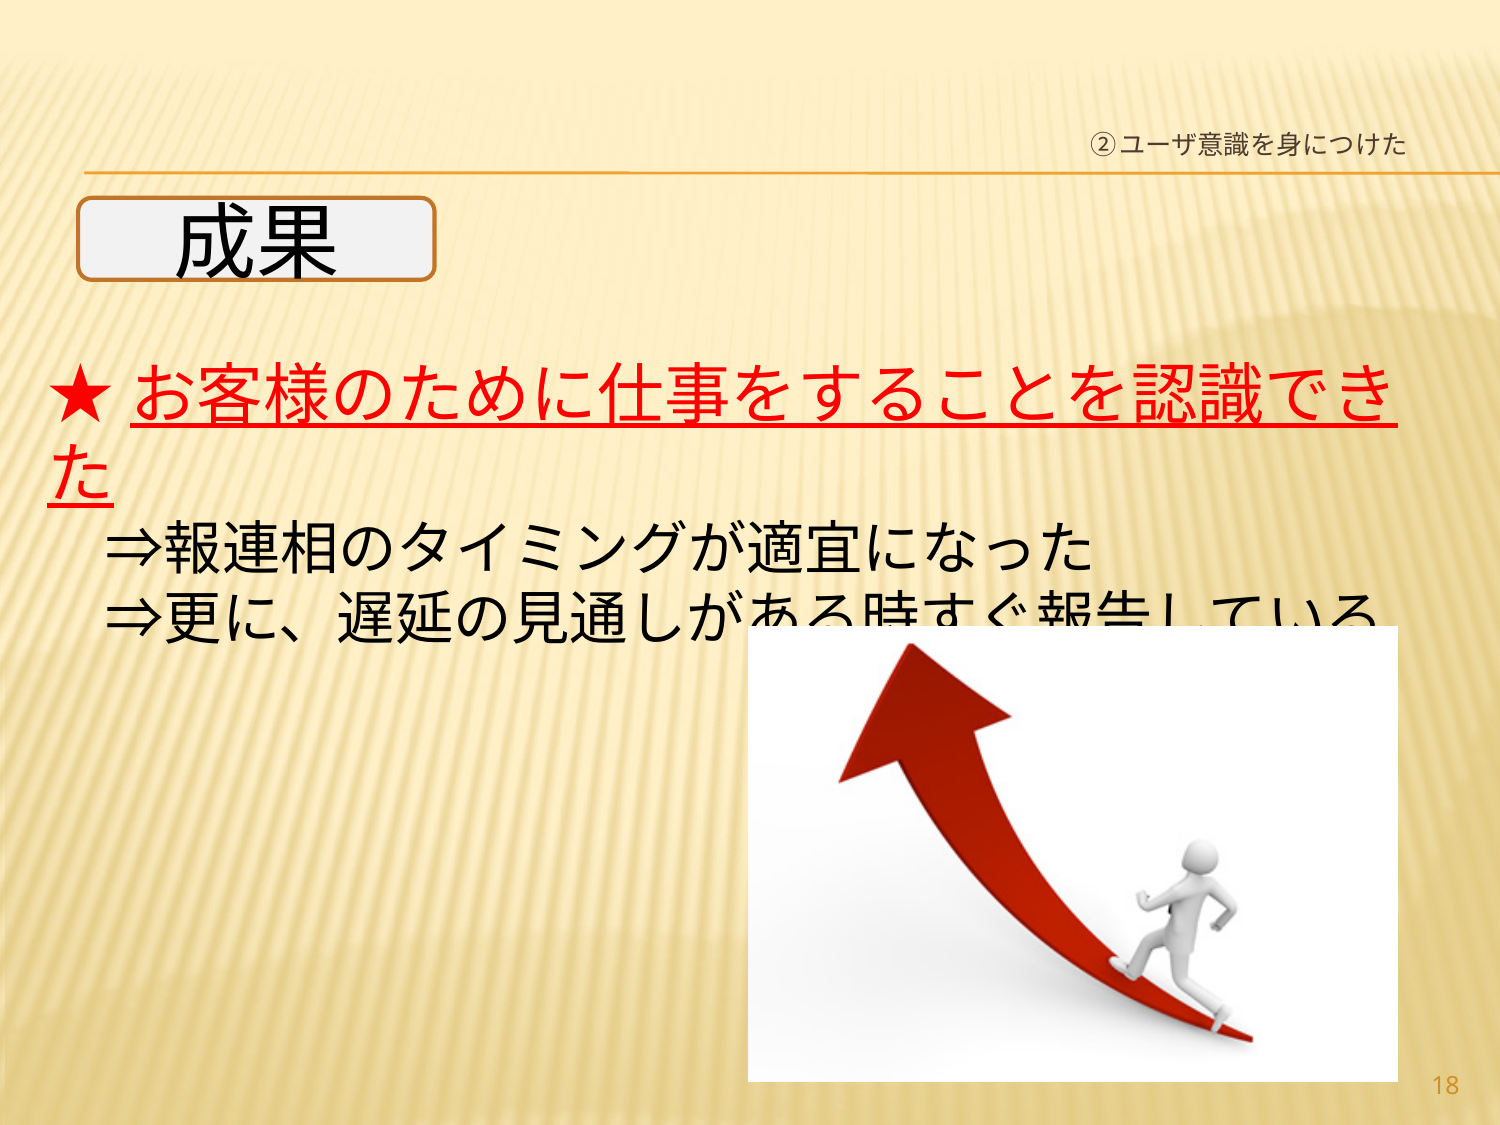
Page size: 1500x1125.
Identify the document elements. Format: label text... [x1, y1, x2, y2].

text_box 成果 [76, 195, 437, 282]
title ②ユーザ意識を身につけた [548, 120, 1423, 199]
picture [748, 626, 1399, 1082]
slide_number 18 [1350, 1061, 1475, 1103]
text_box ★お客様のために仕事をすることを認識できた ⇒報連相のタイミングが適宜になった ⇒更に、遅延の見通しがある時すぐ報告している [32, 343, 1474, 719]
